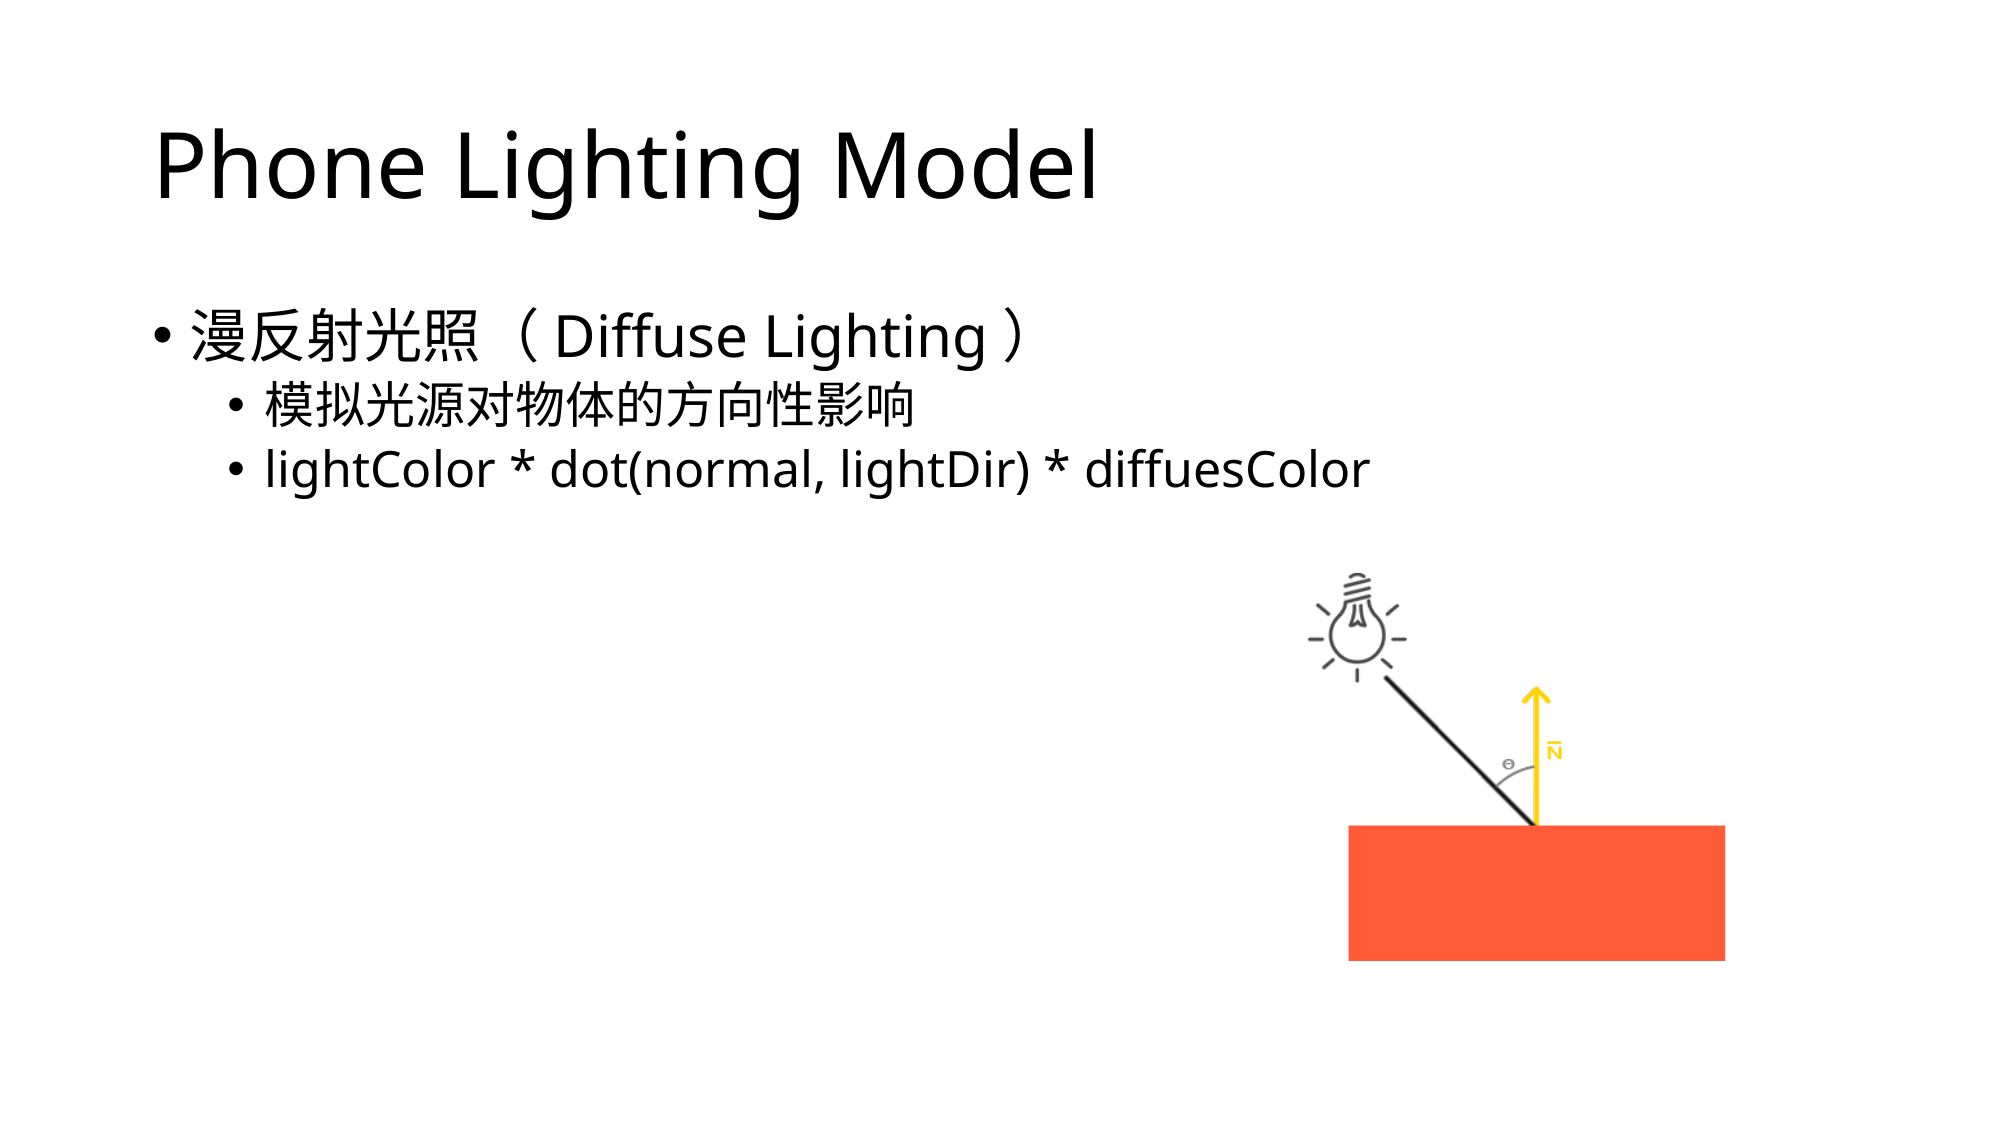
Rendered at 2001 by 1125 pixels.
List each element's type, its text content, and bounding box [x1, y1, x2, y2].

list 漫反射光照（Diffuse Lighting） 模拟光源对物体的方向性影响 lightColor * dot(normal, lightDir) * diffuesColor [137, 299, 1863, 1014]
picture [1267, 550, 1841, 961]
title Phone Lighting Model [137, 59, 1863, 278]
